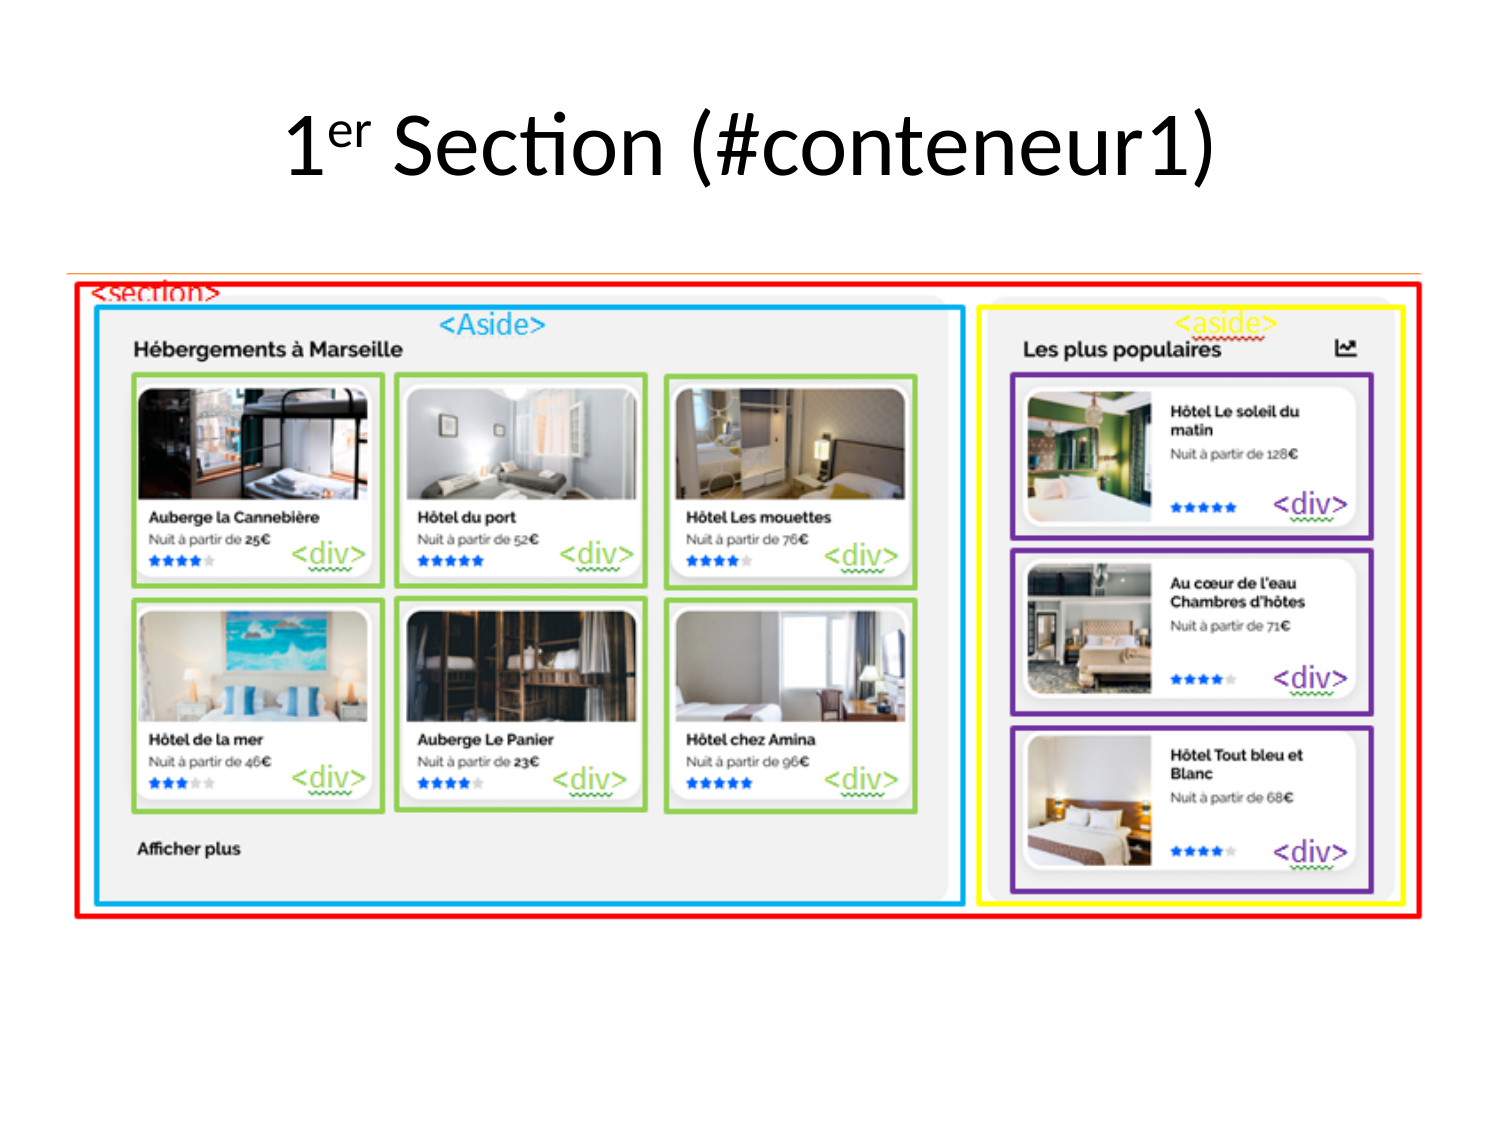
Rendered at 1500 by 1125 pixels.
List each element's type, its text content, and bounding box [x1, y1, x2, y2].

picture [65, 273, 1424, 931]
title 1er Section (#conteneur1) [75, 45, 1425, 233]
